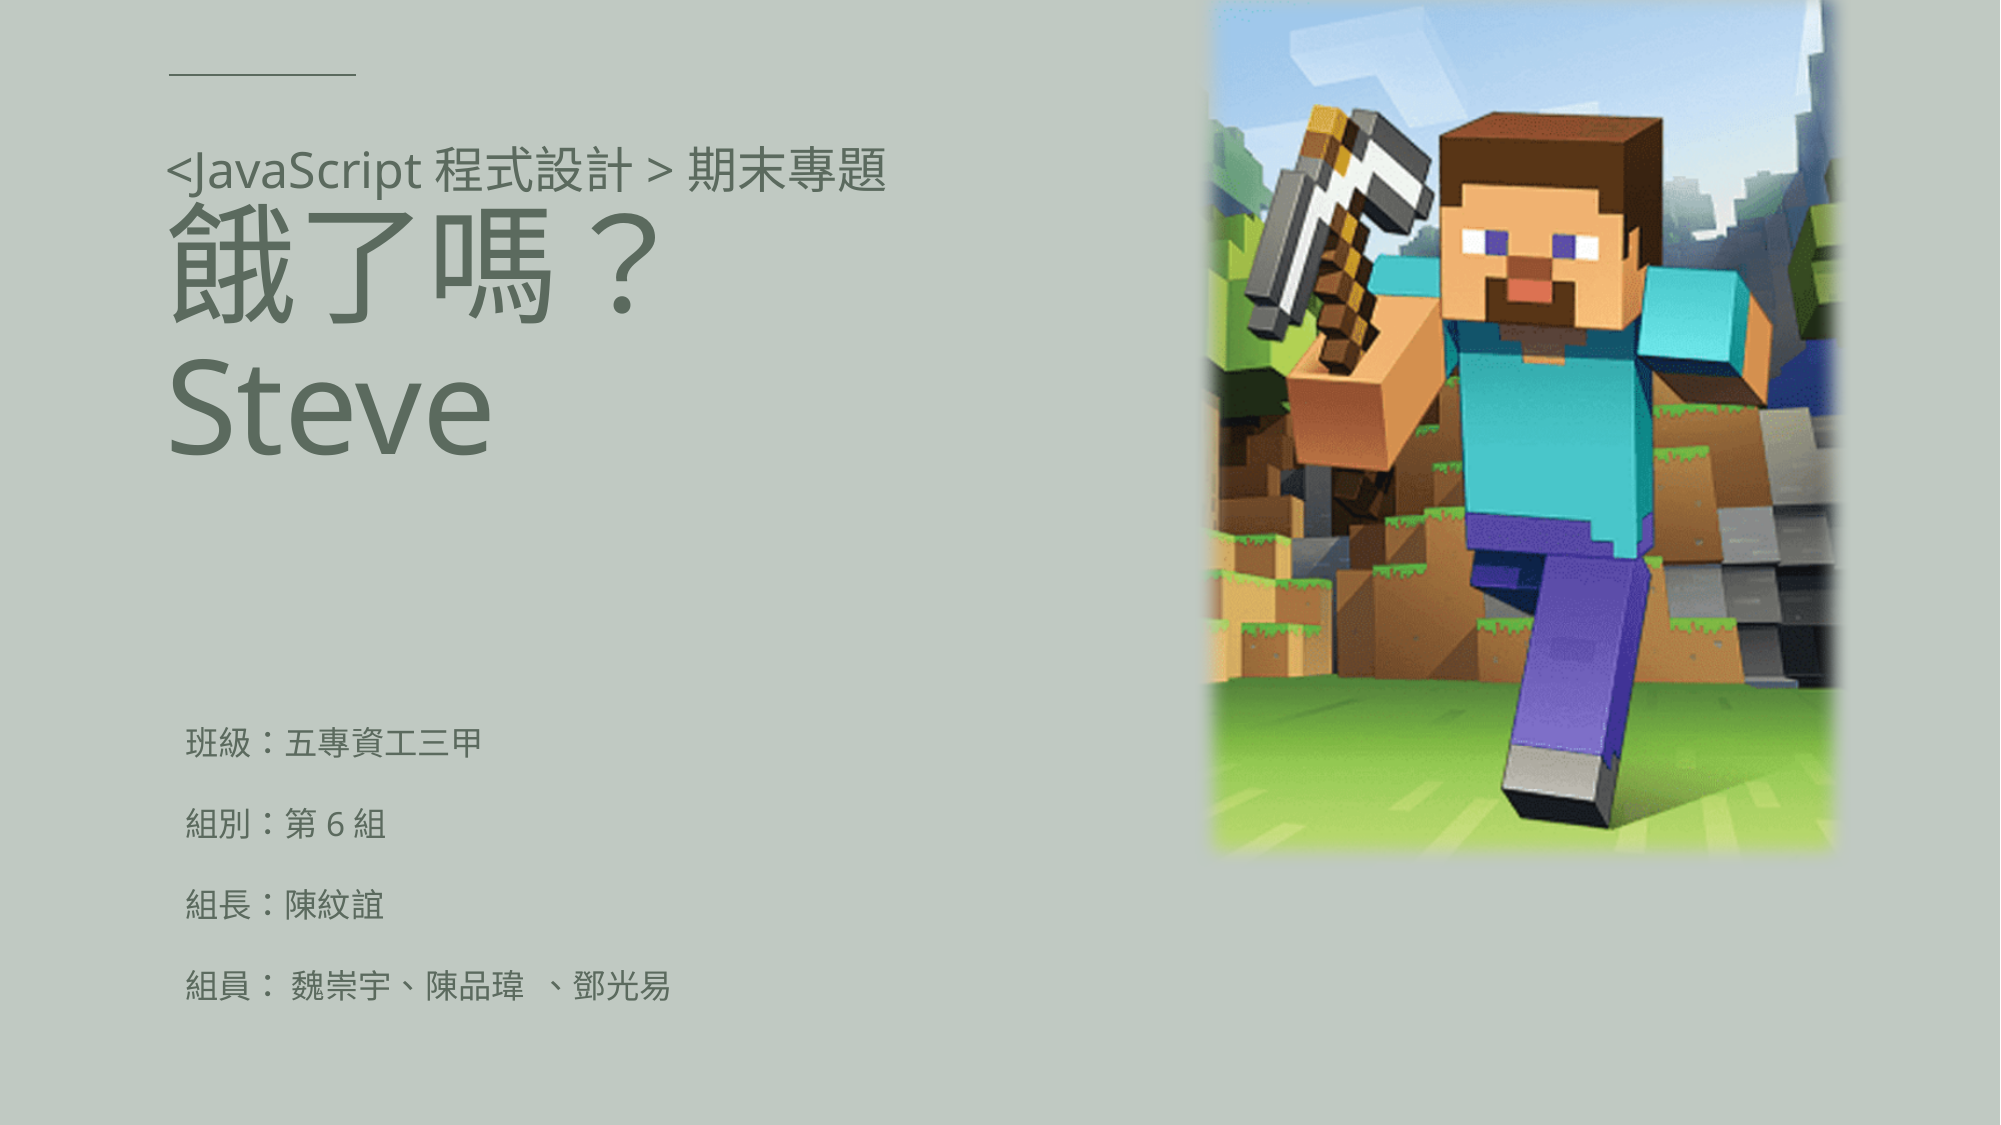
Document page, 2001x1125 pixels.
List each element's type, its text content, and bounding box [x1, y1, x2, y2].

list 班級：五專資工三甲 組別：第6組 組長：陳紋誼 組員： 魏崇宇、陳品瑋 、鄧光易 [170, 695, 1030, 1101]
title <JavaScript程式設計>期末專題 餓了嗎？Steve [150, 138, 1050, 601]
picture [1195, 0, 1850, 869]
